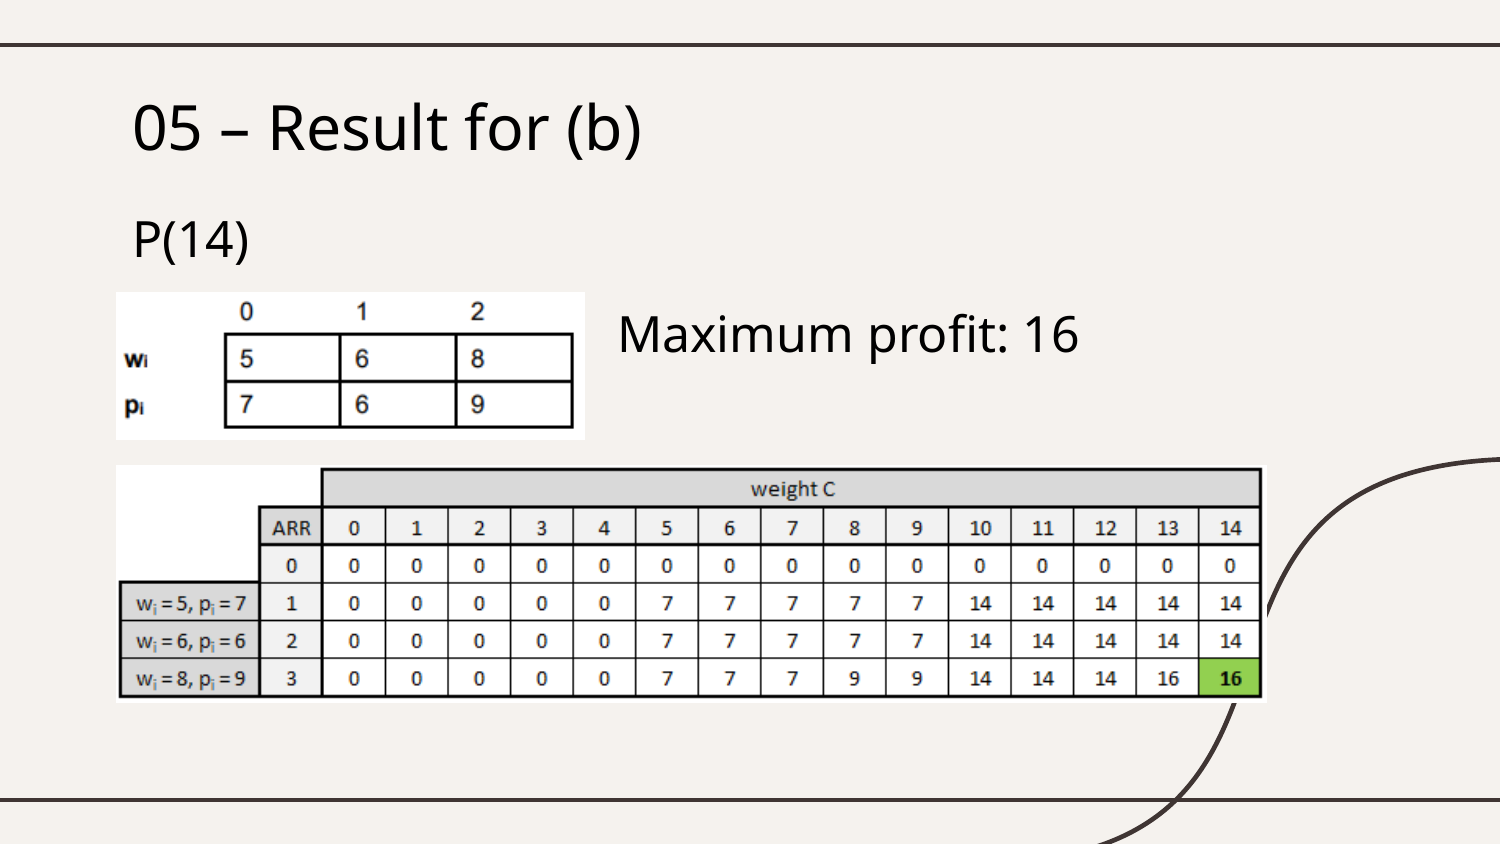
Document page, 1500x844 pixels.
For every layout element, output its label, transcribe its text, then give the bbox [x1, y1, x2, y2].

subtitle P(14) [116, 192, 603, 268]
text_box Maximum profit: 16 [602, 227, 1353, 440]
picture [116, 465, 1268, 704]
picture [116, 292, 585, 441]
title 05 – Result for (b) [116, 72, 1454, 167]
